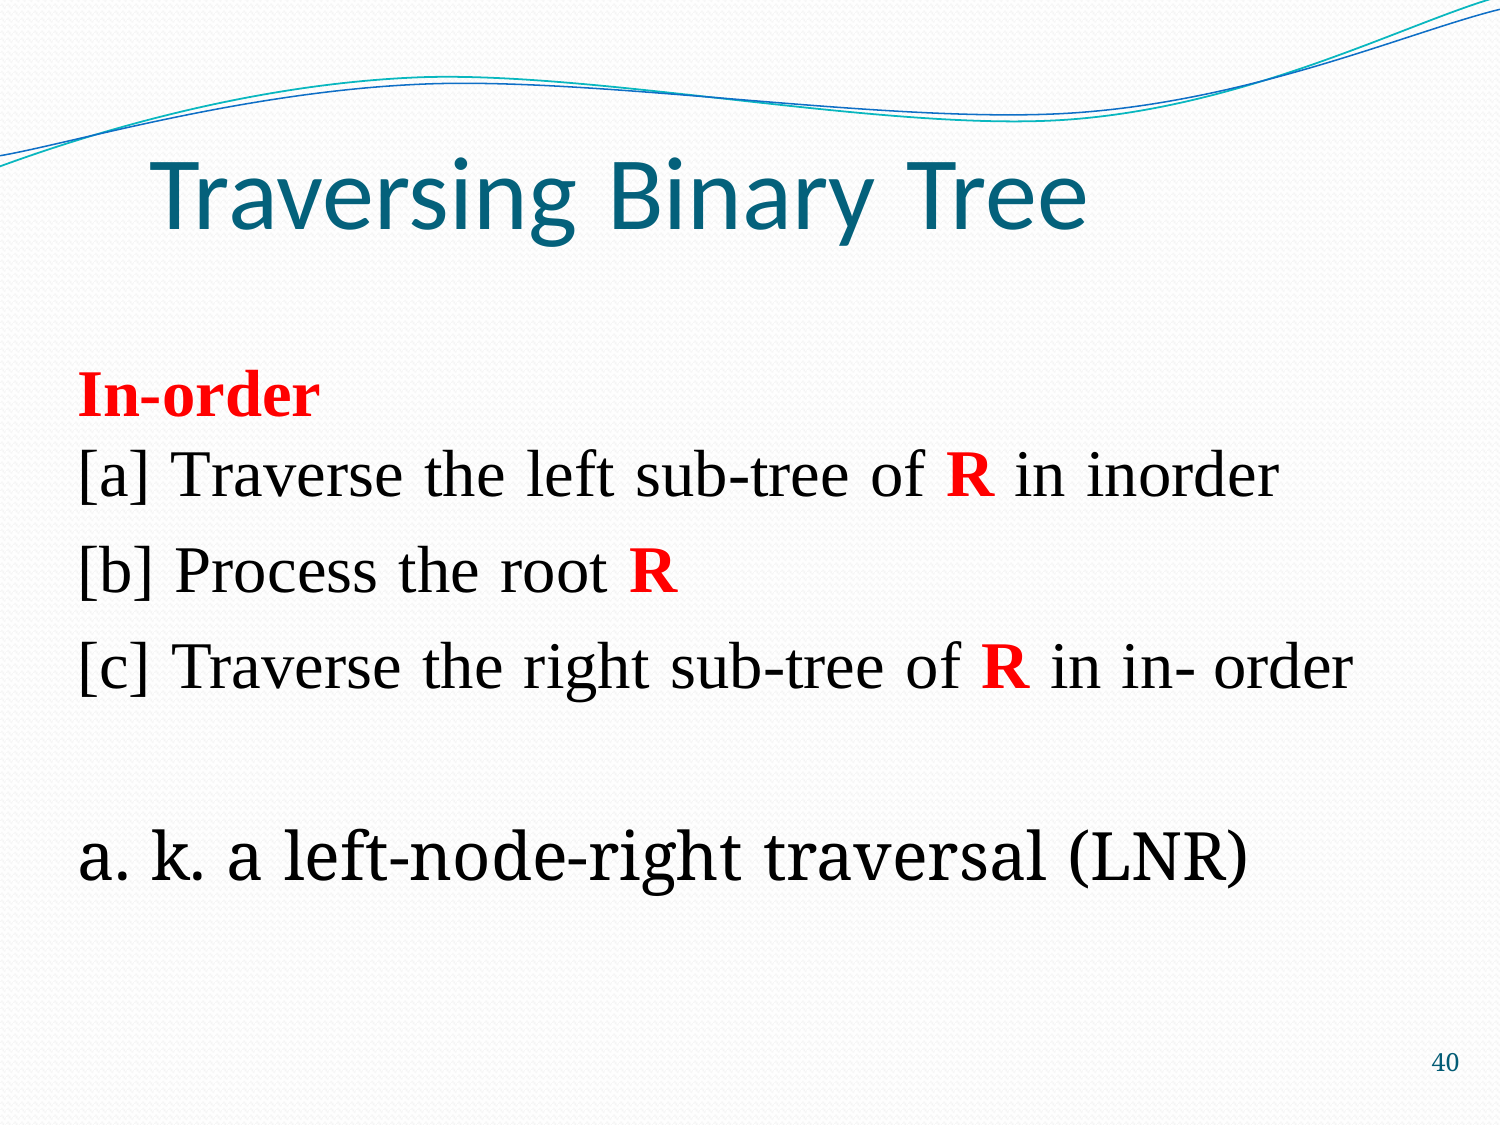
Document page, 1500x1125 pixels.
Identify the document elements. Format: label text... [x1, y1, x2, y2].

title Traversing Binary Tree [24, 23, 1375, 250]
text_box In-order [a] Traverse the left sub-tree of R in inorder [b] Process the root R [c] Traverse the right sub-tree of R in in- order a. k. a left-node-right traversal (LNR) [74, 349, 1387, 990]
slide_number 40 [1112, 427, 1463, 1081]
